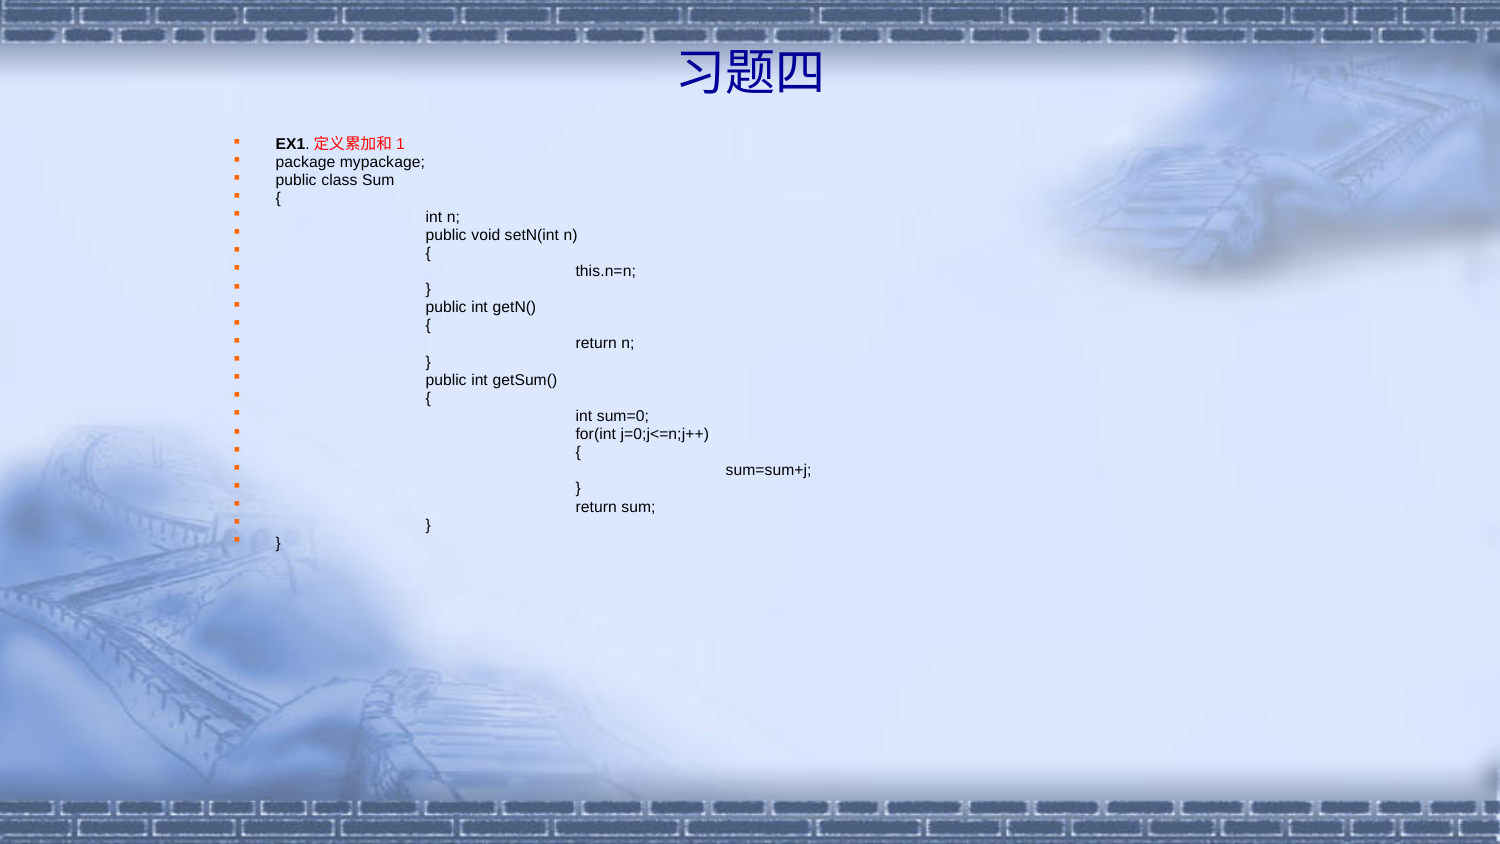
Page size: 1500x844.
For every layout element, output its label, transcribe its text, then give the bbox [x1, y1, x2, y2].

picture [0, 0, 1500, 844]
list EX1.定义累加和1 package mypackage; public class Sum { int n; public void setN(int n) { this.n=n; } public int getN() { return n; } public int getSum() { int sum=0; for(int j=0;j<=n;j++) { sum=sum+j; } return sum; } } [218, 120, 1270, 647]
title 习题四 [224, 46, 1276, 95]
